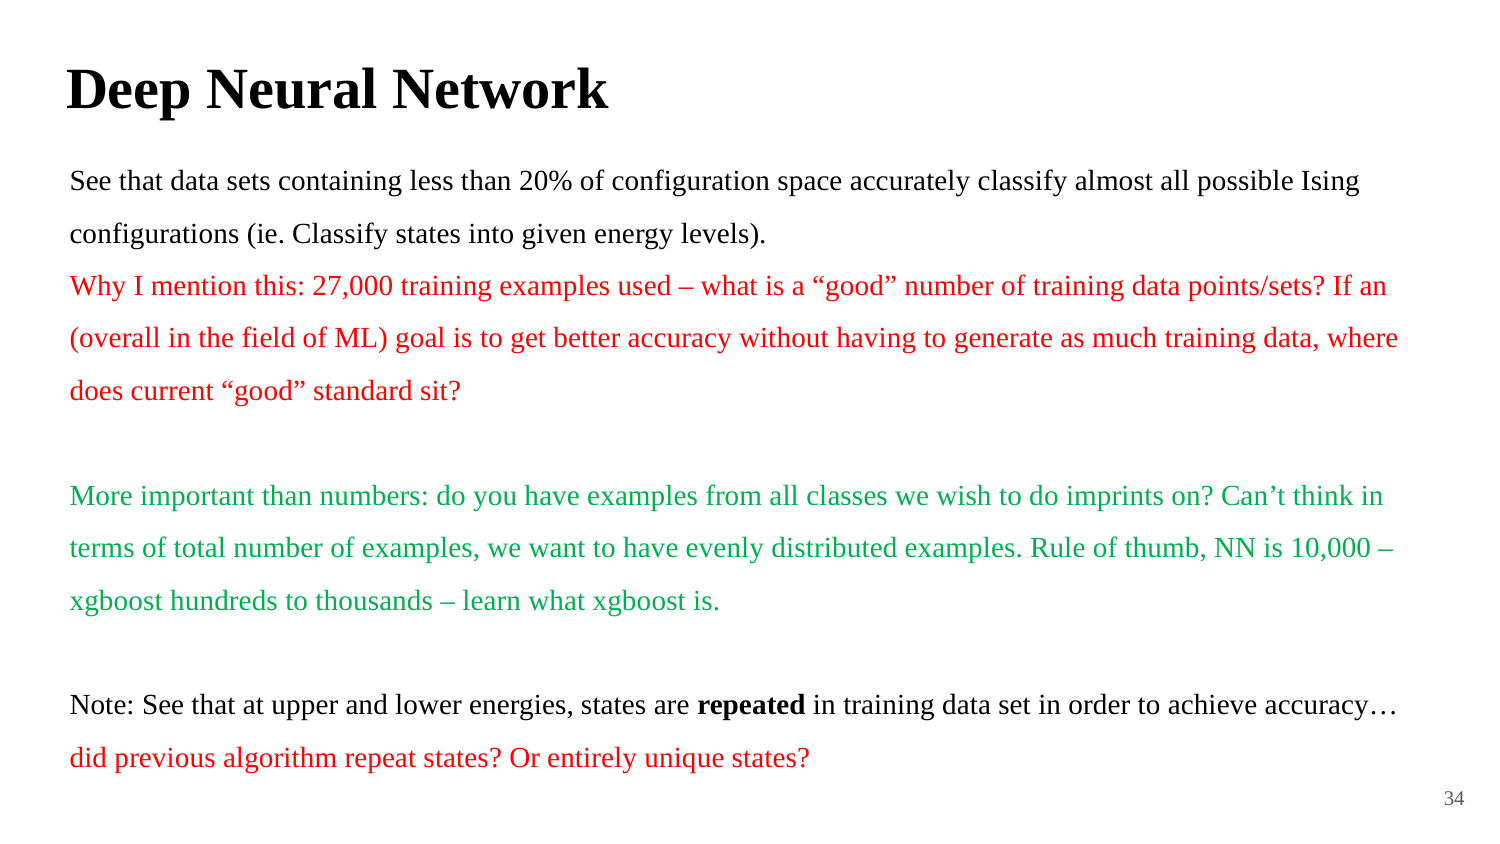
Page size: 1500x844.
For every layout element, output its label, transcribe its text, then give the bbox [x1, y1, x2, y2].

list See that data sets containing less than 20% of configuration space accurately classify almost all possible Ising configurations (ie. Classify states into given energy levels). Why I mention this: 27,000 training examples used – what is a “good” number of training data points/sets? If an (overall in the field of ML) goal is to get better accuracy without having to generate as much training data, where does current “good” standard sit? More important than numbers: do you have examples from all classes we wish to do imprints on? Can’t think in terms of total number of examples, we want to have evenly distributed examples. Rule of thumb, NN is 10,000 – xgboost hundreds to thousands – learn what xgboost is. Note: See that at upper and lower energies, states are repeated in training data set in order to achieve accuracy… did previous algorithm repeat states? Or entirely unique states? [54, 128, 1446, 616]
slide_number 34 [1389, 764, 1480, 830]
title Deep Neural Network [51, 35, 1449, 129]
